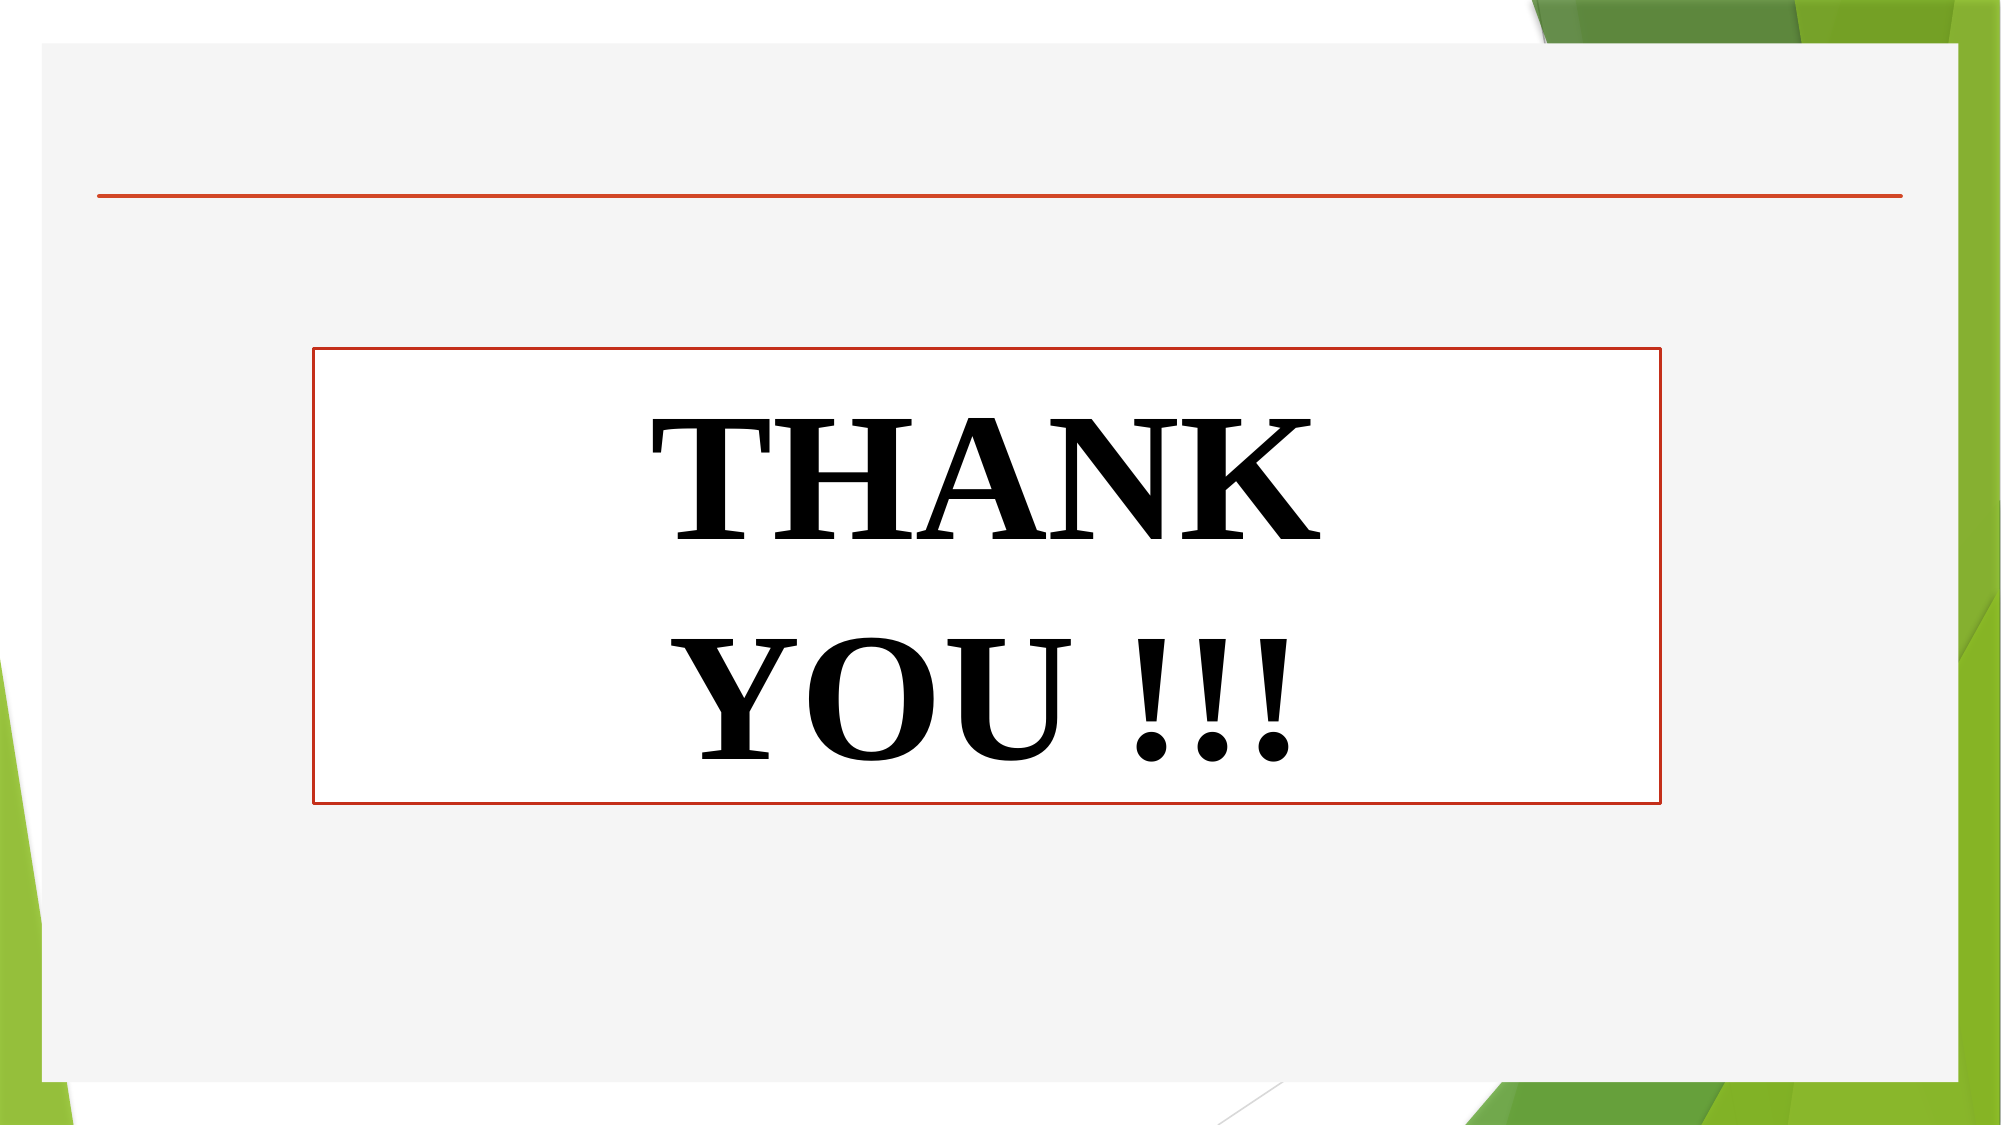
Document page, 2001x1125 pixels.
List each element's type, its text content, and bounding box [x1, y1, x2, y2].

text_box THANK YOU !!! [312, 347, 1662, 805]
